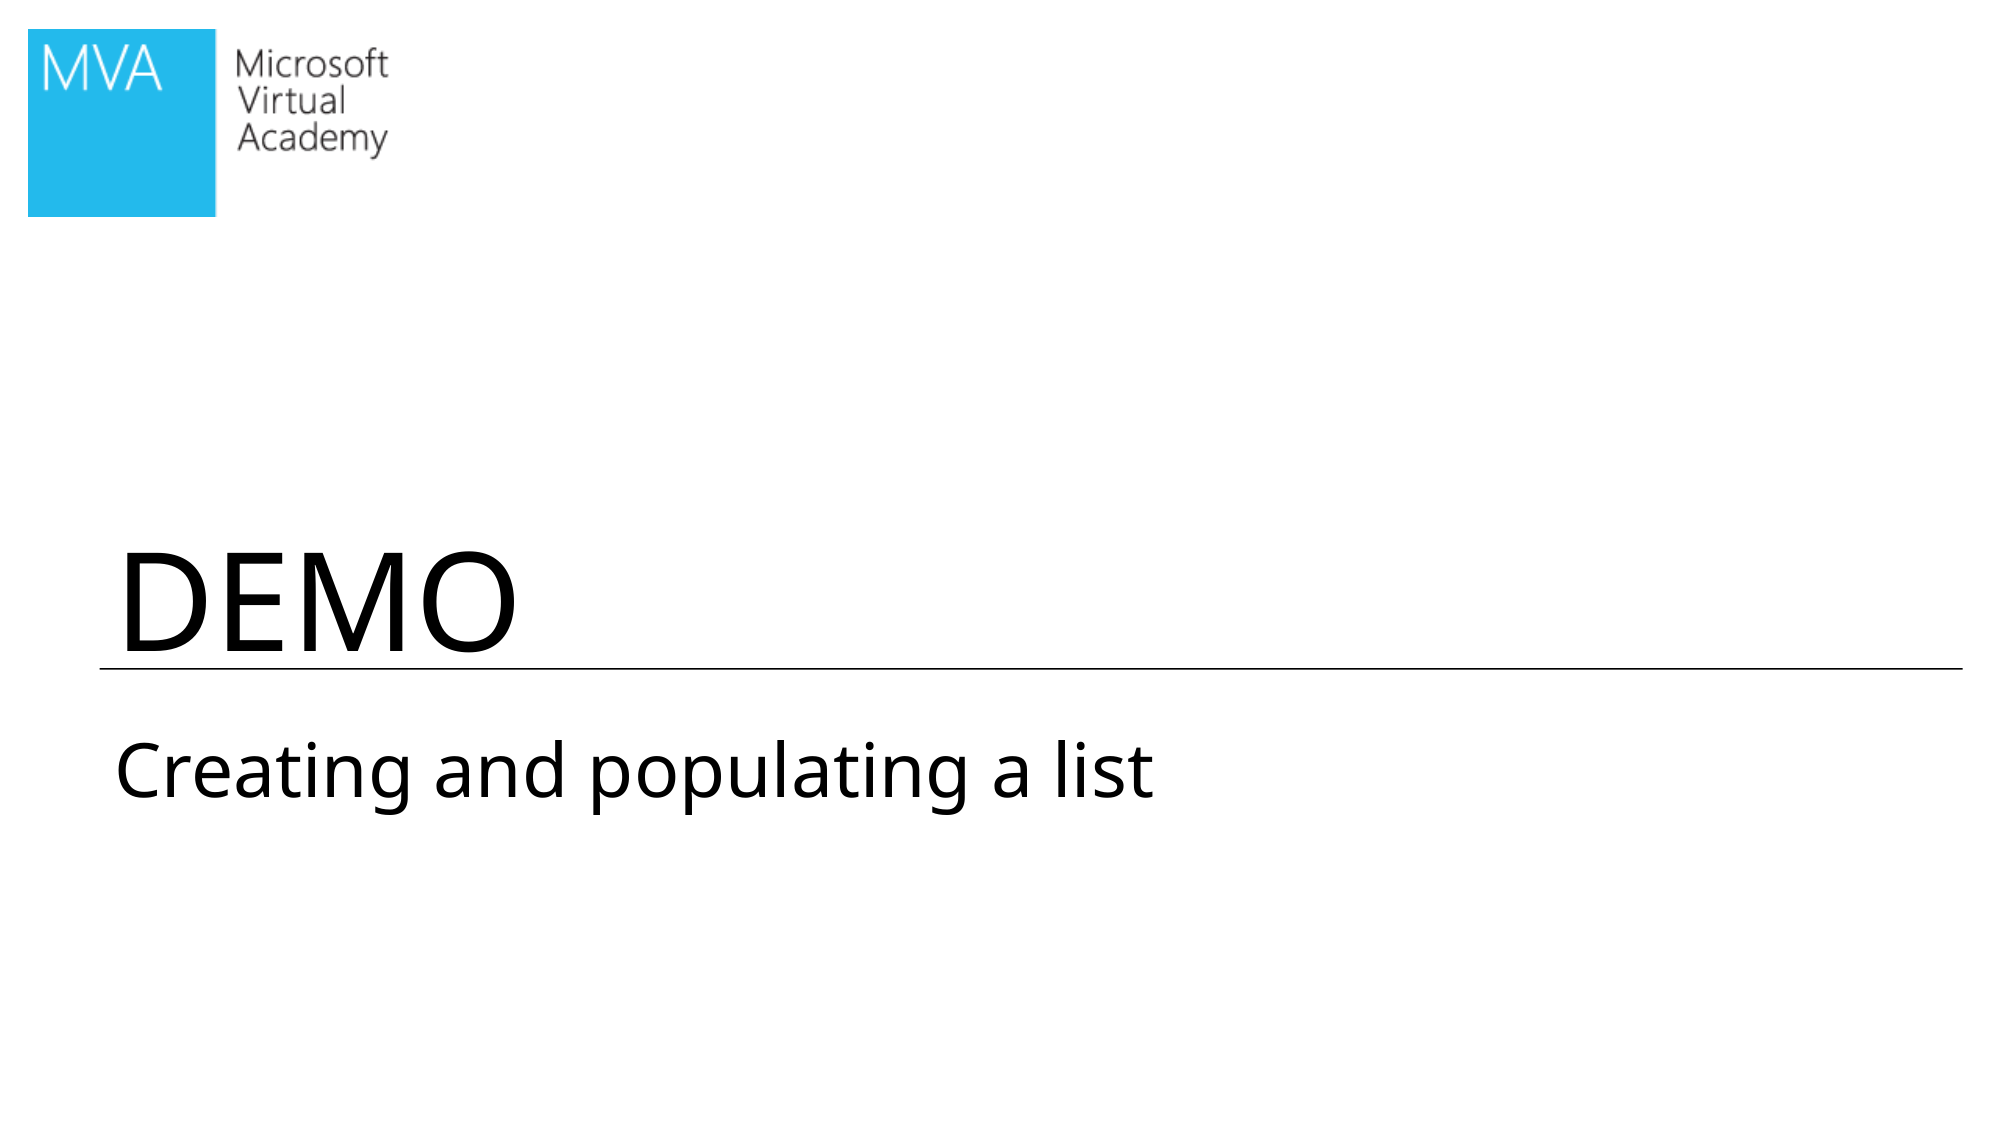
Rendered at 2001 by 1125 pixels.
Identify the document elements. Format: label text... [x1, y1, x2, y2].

text_box Creating and populating a list [99, 732, 1976, 1008]
picture [28, 29, 497, 217]
